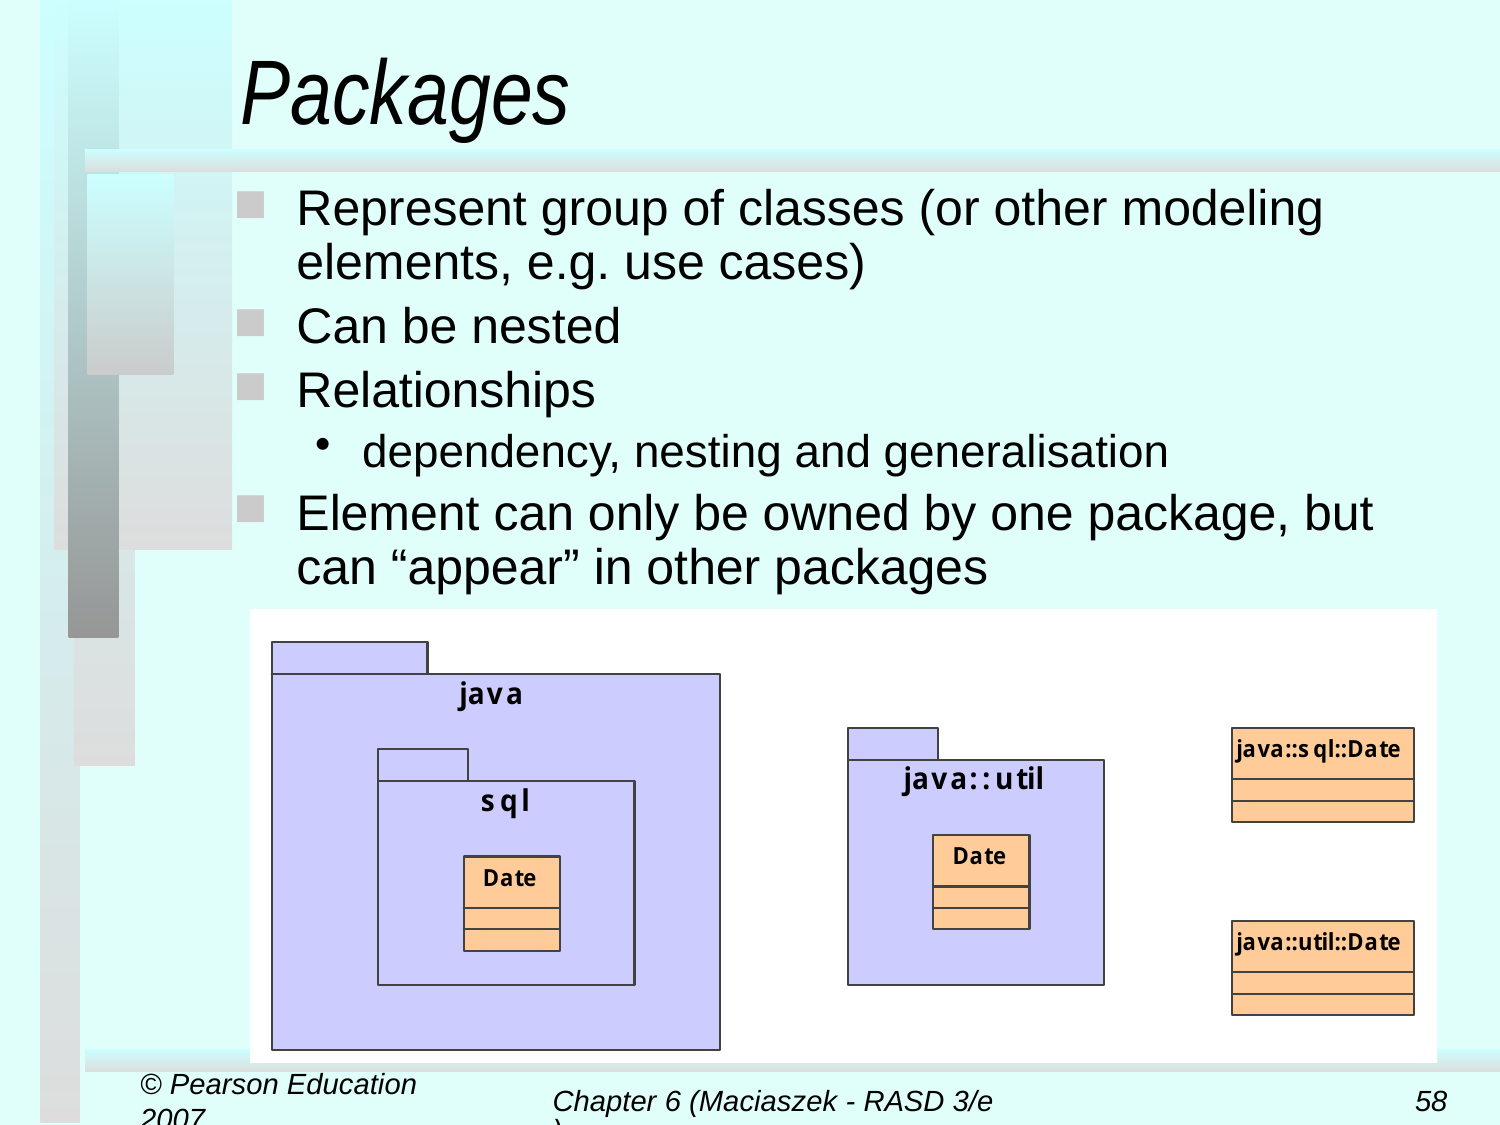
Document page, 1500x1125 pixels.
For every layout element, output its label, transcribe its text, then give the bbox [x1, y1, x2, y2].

slide_number 58 [1149, 1074, 1463, 1125]
footer Chapter 6 (Maciaszek - RASD 3/e) [537, 1074, 1013, 1125]
title Packages [225, 0, 1500, 150]
list Represent group of classes (or other modeling elements, e.g. use cases) Can be nested Relationships dependency, nesting and generalisation Element can only be owned by one package, but can “appear” in other packages [225, 174, 1463, 551]
picture [250, 609, 1438, 1063]
slide_number © Pearson Education 2007 [125, 1074, 438, 1125]
